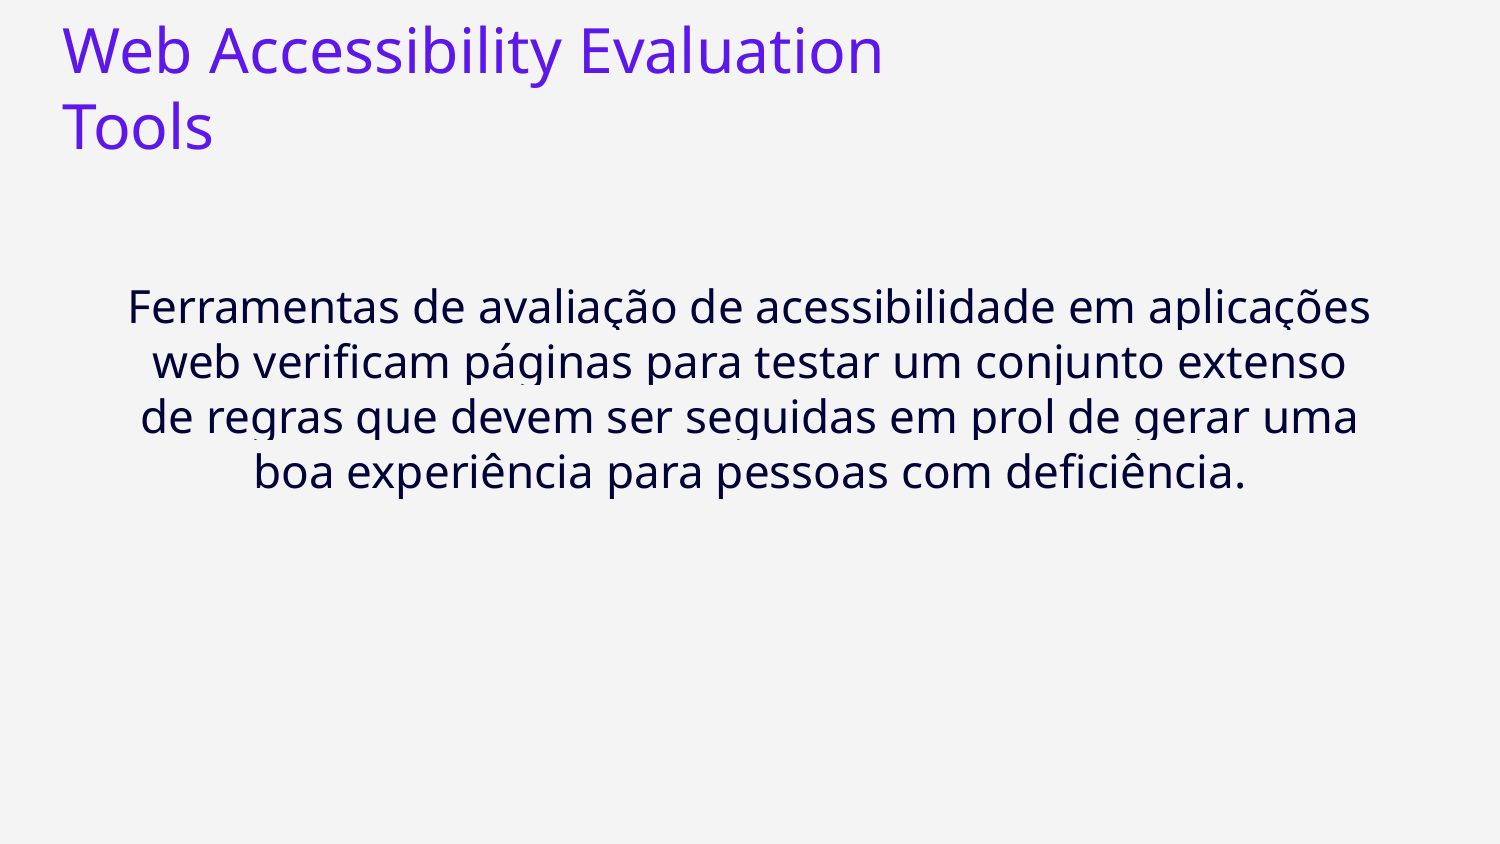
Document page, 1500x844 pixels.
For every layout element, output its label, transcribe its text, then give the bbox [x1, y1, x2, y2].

text_box Web Accessibility Evaluation Tools [59, 6, 1057, 165]
text_box Ferramentas de avaliação de acessibilidade em aplicações web verificam páginas para testar um conjunto extenso de regras que devem ser seguidas em prol de gerar uma boa experiência para pessoas com deficiência. [121, 273, 1379, 502]
